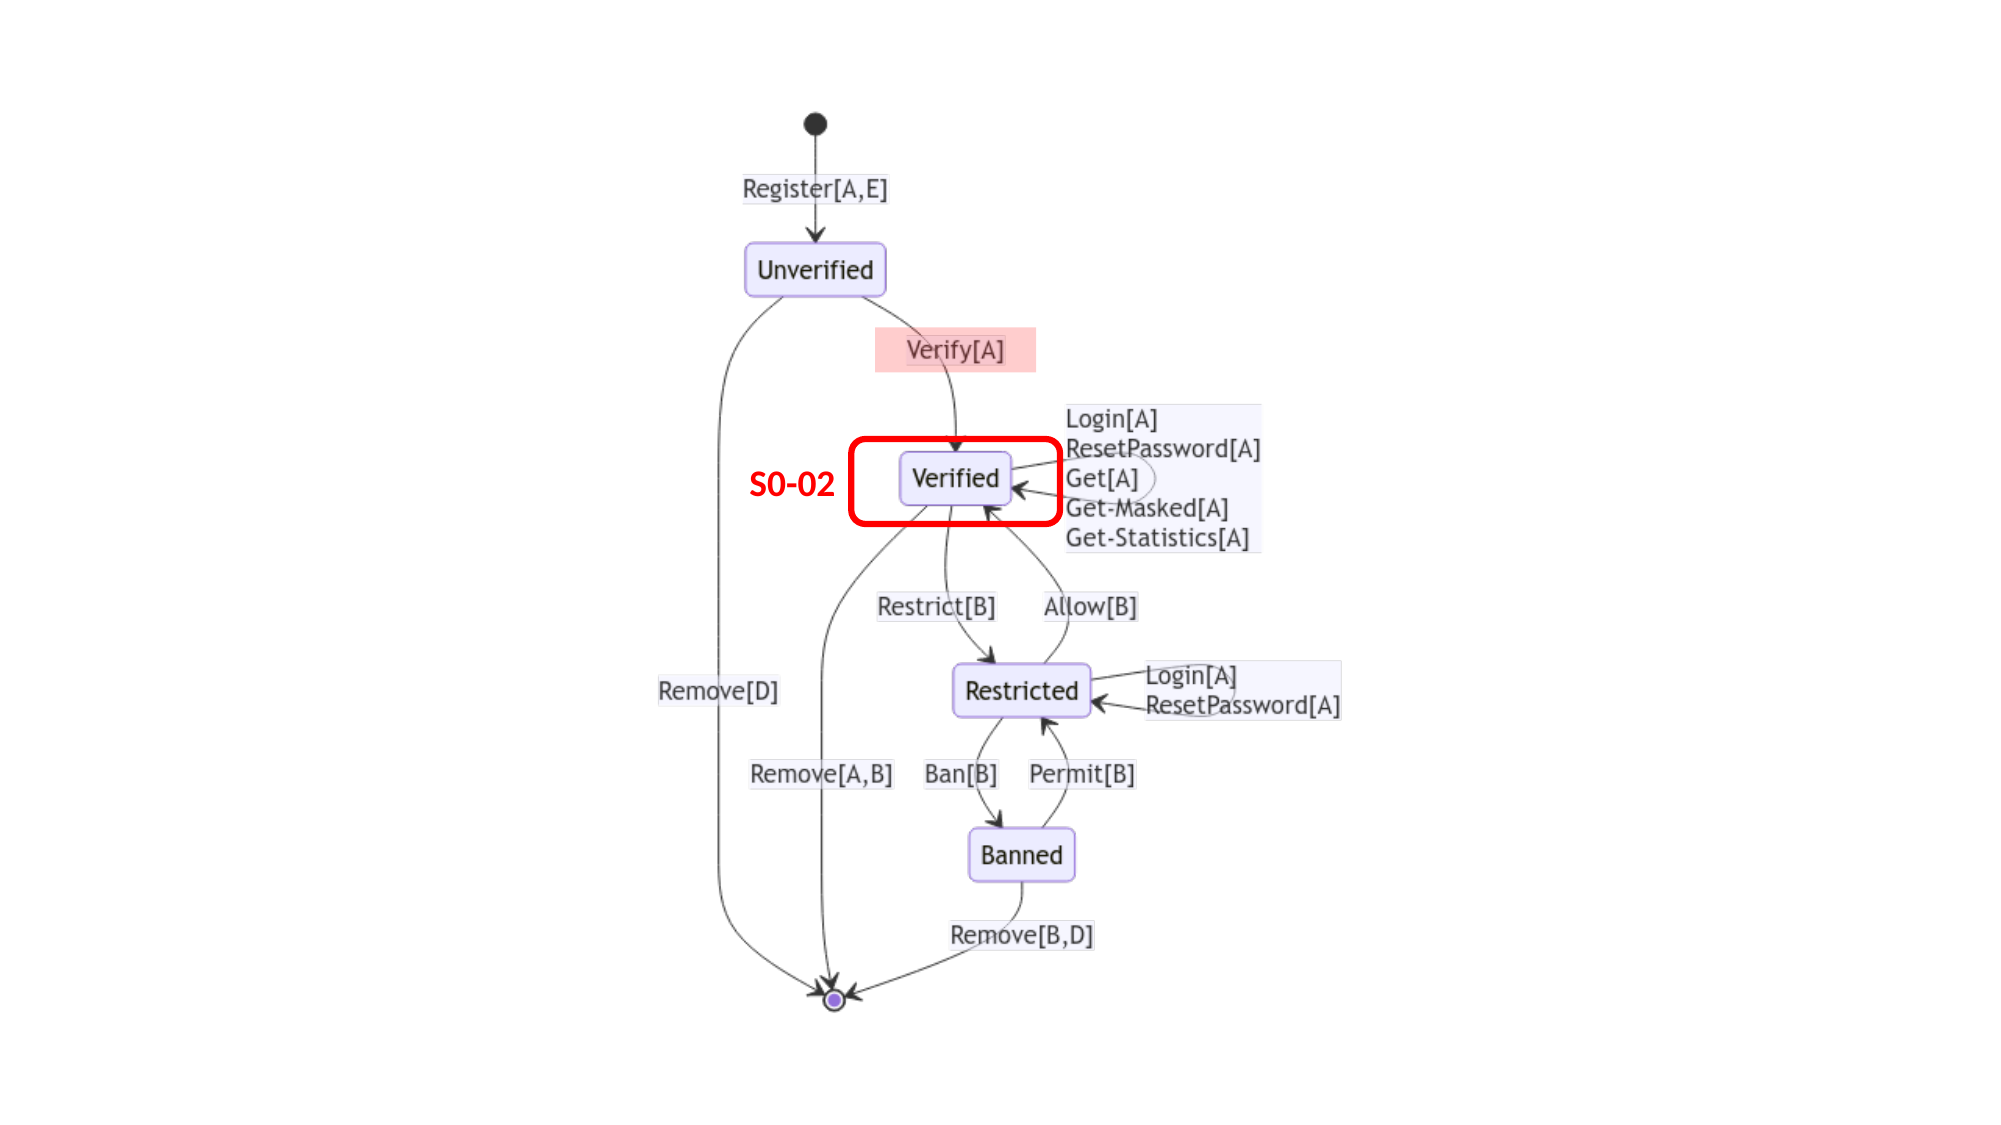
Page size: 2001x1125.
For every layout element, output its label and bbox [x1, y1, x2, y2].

picture [646, 101, 1354, 1024]
